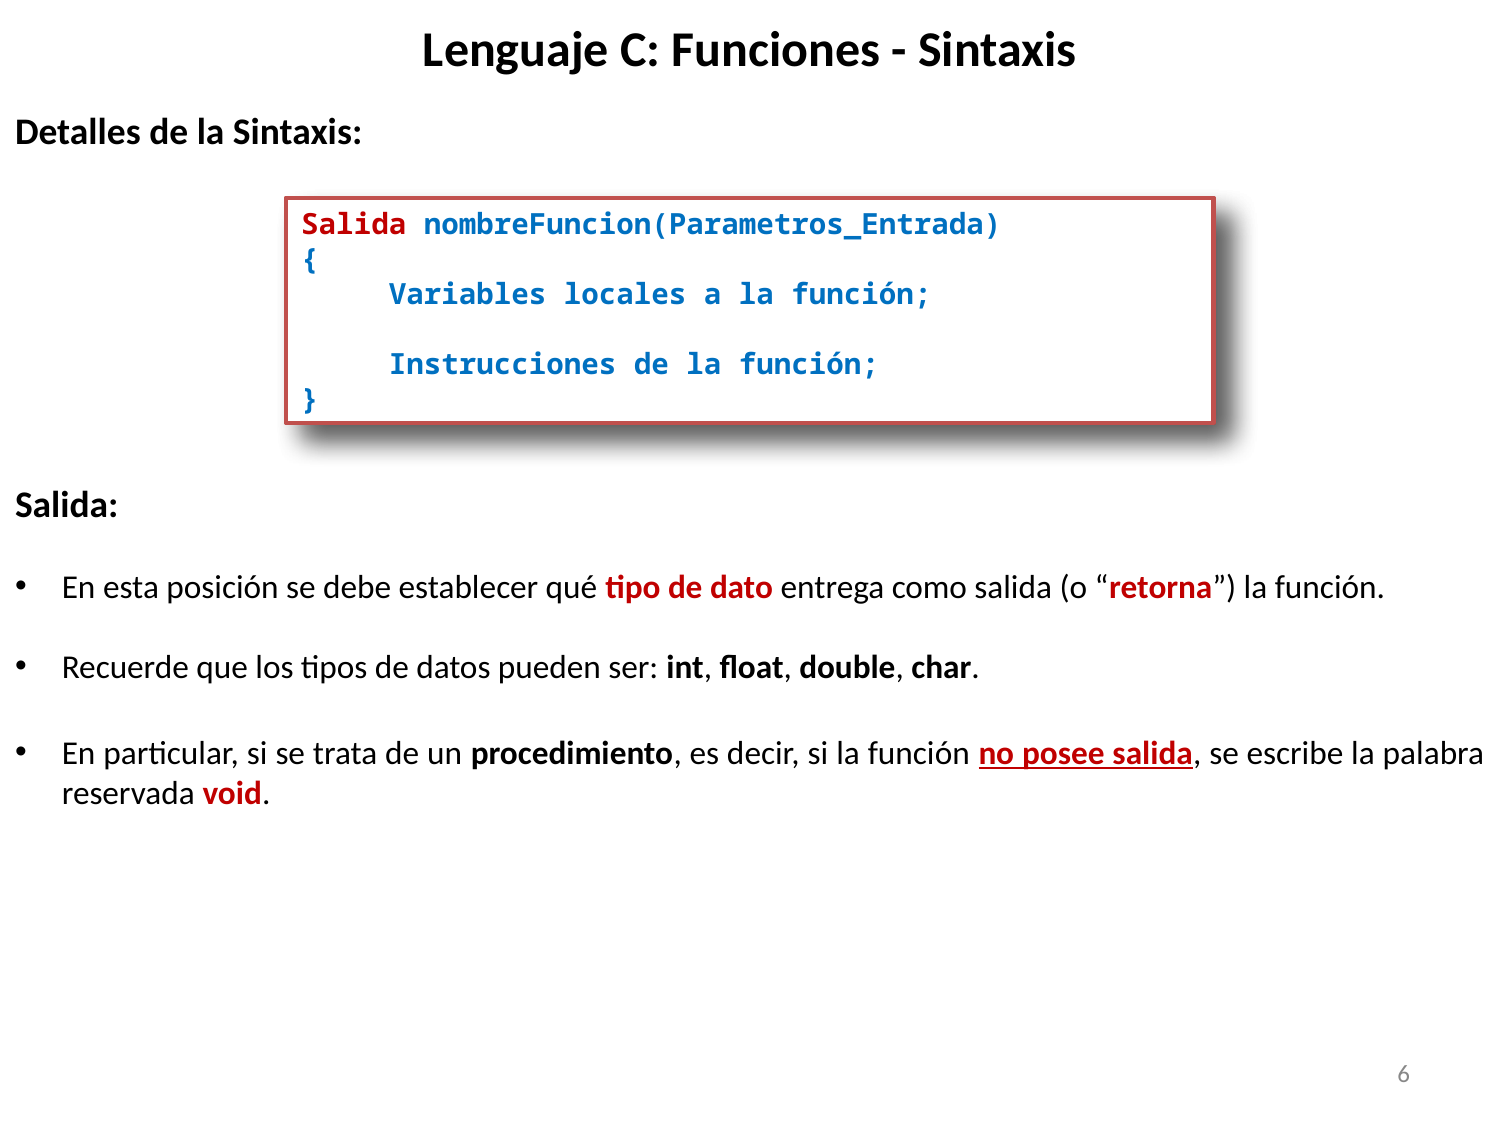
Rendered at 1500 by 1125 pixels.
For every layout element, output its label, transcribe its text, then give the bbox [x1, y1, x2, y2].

text_box Detalles de la Sintaxis: [0, 99, 1500, 160]
text_box Salida: En esta posición se debe establecer qué tipo de dato entrega como salida (o “retorna”) la función. Recuerde que los tipos de datos pueden ser: int, float, double, char. En particular, si se trata de un procedimiento, es decir, si la función no posee salida, se escribe la palabra reservada void. [0, 472, 1500, 946]
text_box Salida nombreFuncion(Parametros_Entrada) { Variables locales a la función; Instrucciones de la función; } [286, 198, 1214, 423]
title Lenguaje C: Funciones - Sintaxis [75, 0, 1425, 93]
slide_number 6 [1074, 1042, 1425, 1103]
